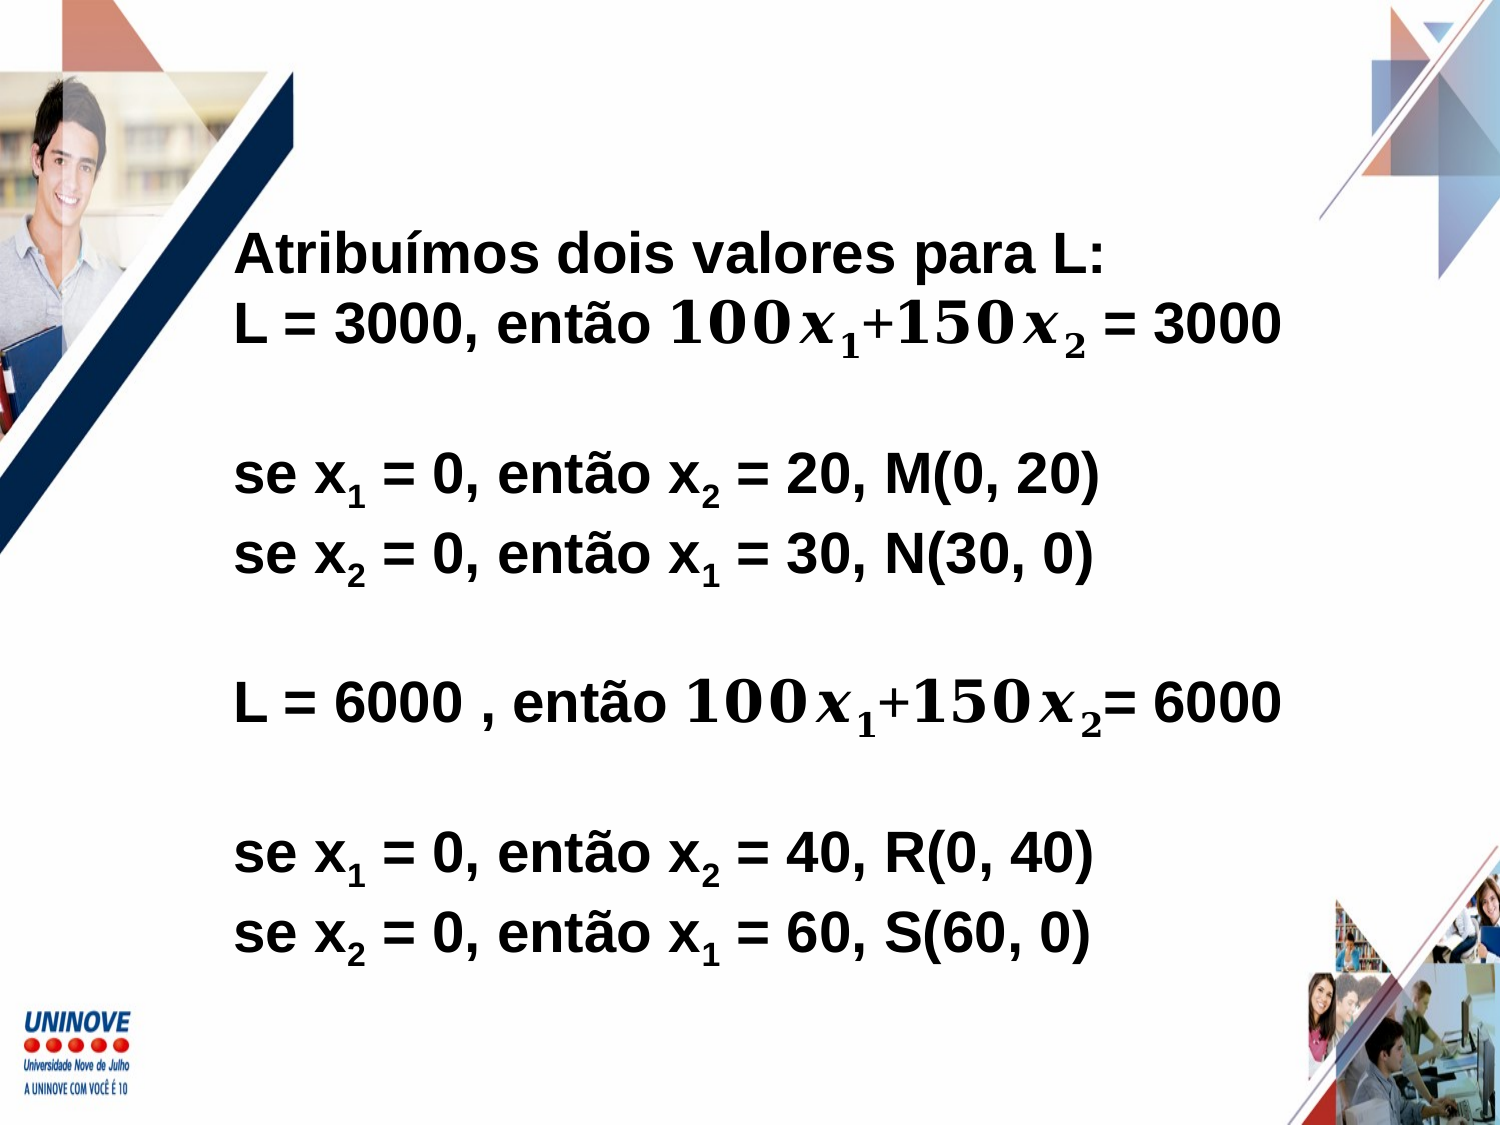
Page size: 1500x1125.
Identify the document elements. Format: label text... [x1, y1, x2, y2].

picture [0, 0, 1500, 1125]
text_box Atribuímos dois valores para L: L = 3000, então 𝟏𝟎𝟎𝒙𝟏+𝟏𝟓𝟎𝒙𝟐 = 3000 se x1 = 0, então x2 = 20, M(0, 20) se x2 = 0, então x1 = 30, N(30, 0) L = 6000 , então 𝟏𝟎𝟎𝒙𝟏+𝟏𝟓𝟎𝒙𝟐= 6000 se x1 = 0, então x2 = 40, R(0, 40) se x2 = 0, então x1 = 60, S(60, 0) [218, 208, 1306, 931]
